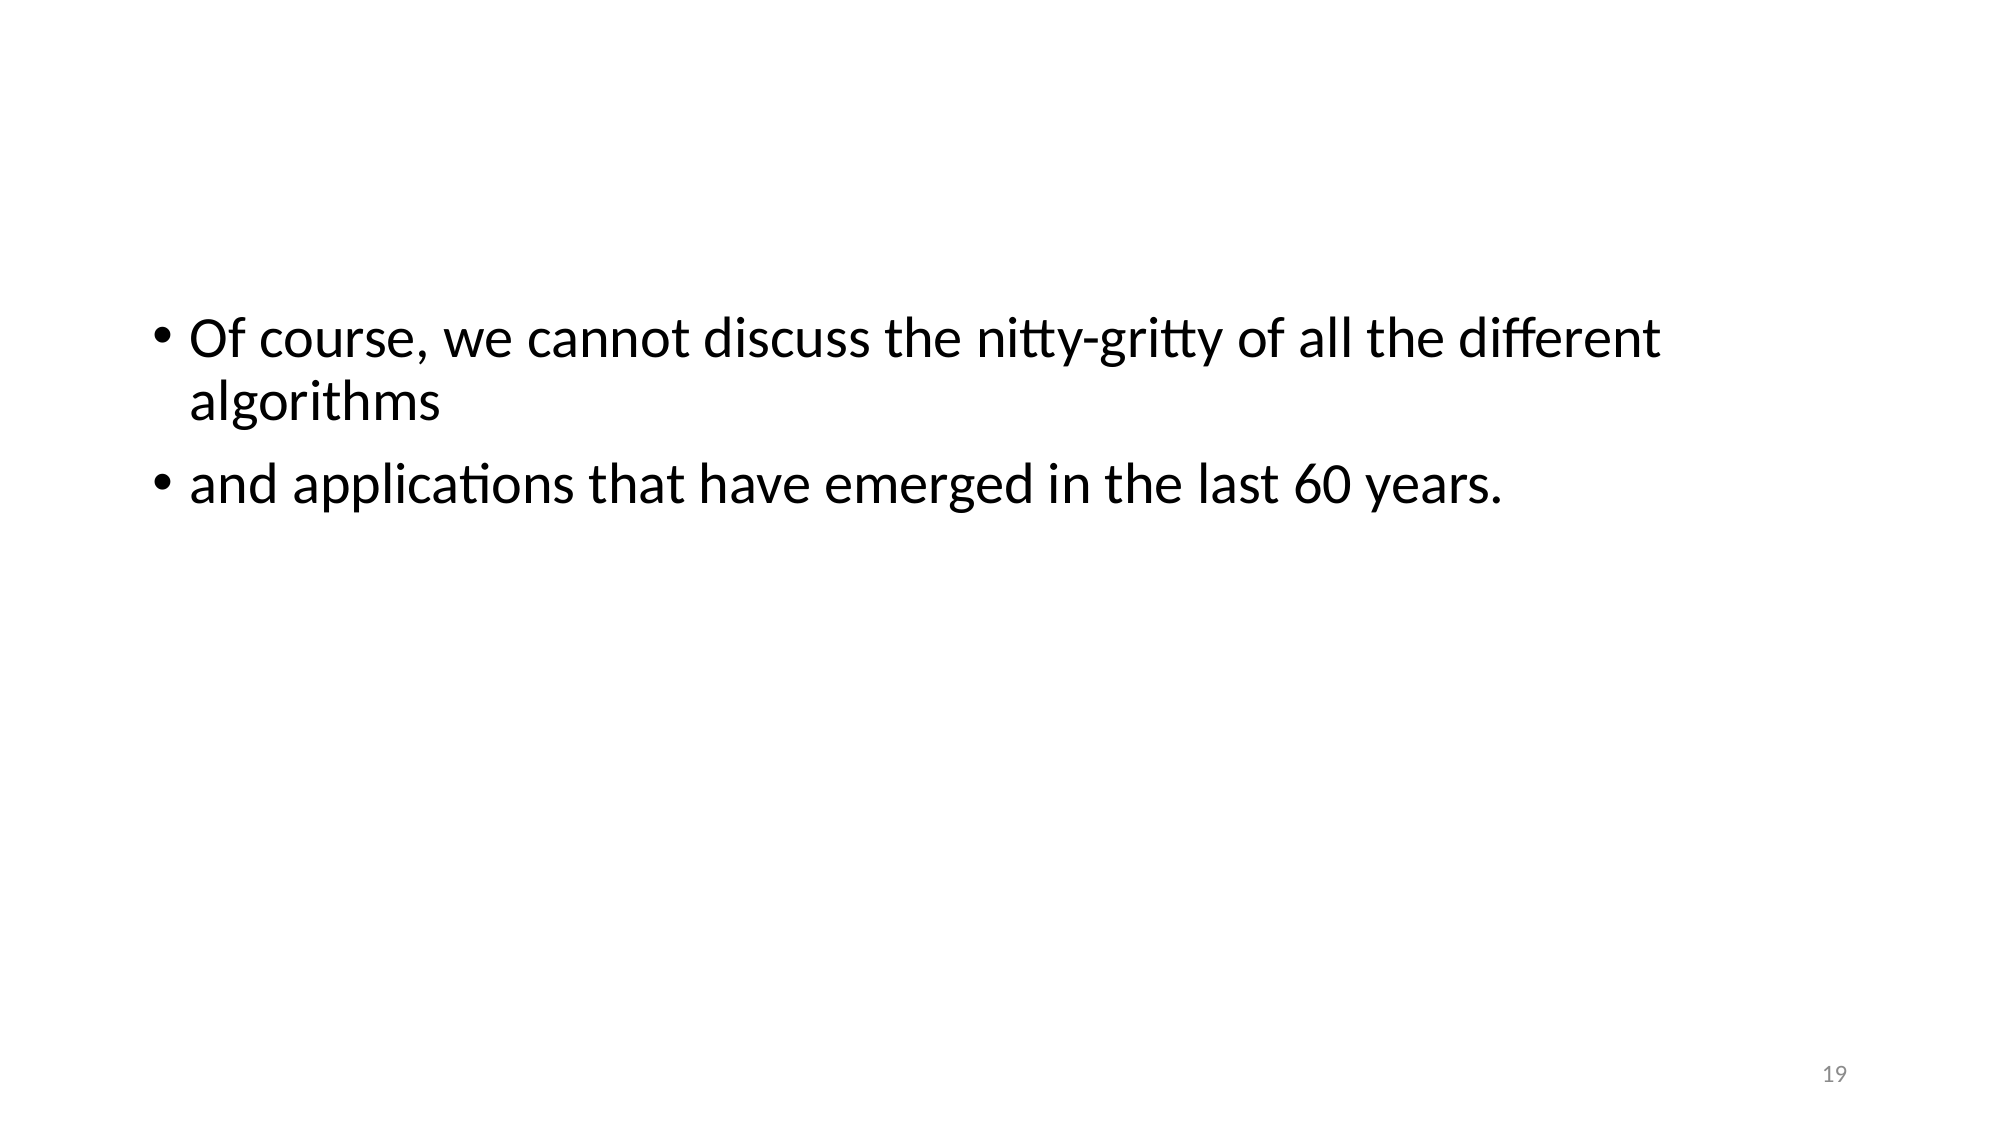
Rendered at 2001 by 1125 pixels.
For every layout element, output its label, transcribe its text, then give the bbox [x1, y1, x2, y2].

list Of course, we cannot discuss the nitty-gritty of all the different algorithms and applications that have emerged in the last 60 years. [137, 299, 1863, 1014]
slide_number 19 [1412, 1042, 1863, 1103]
